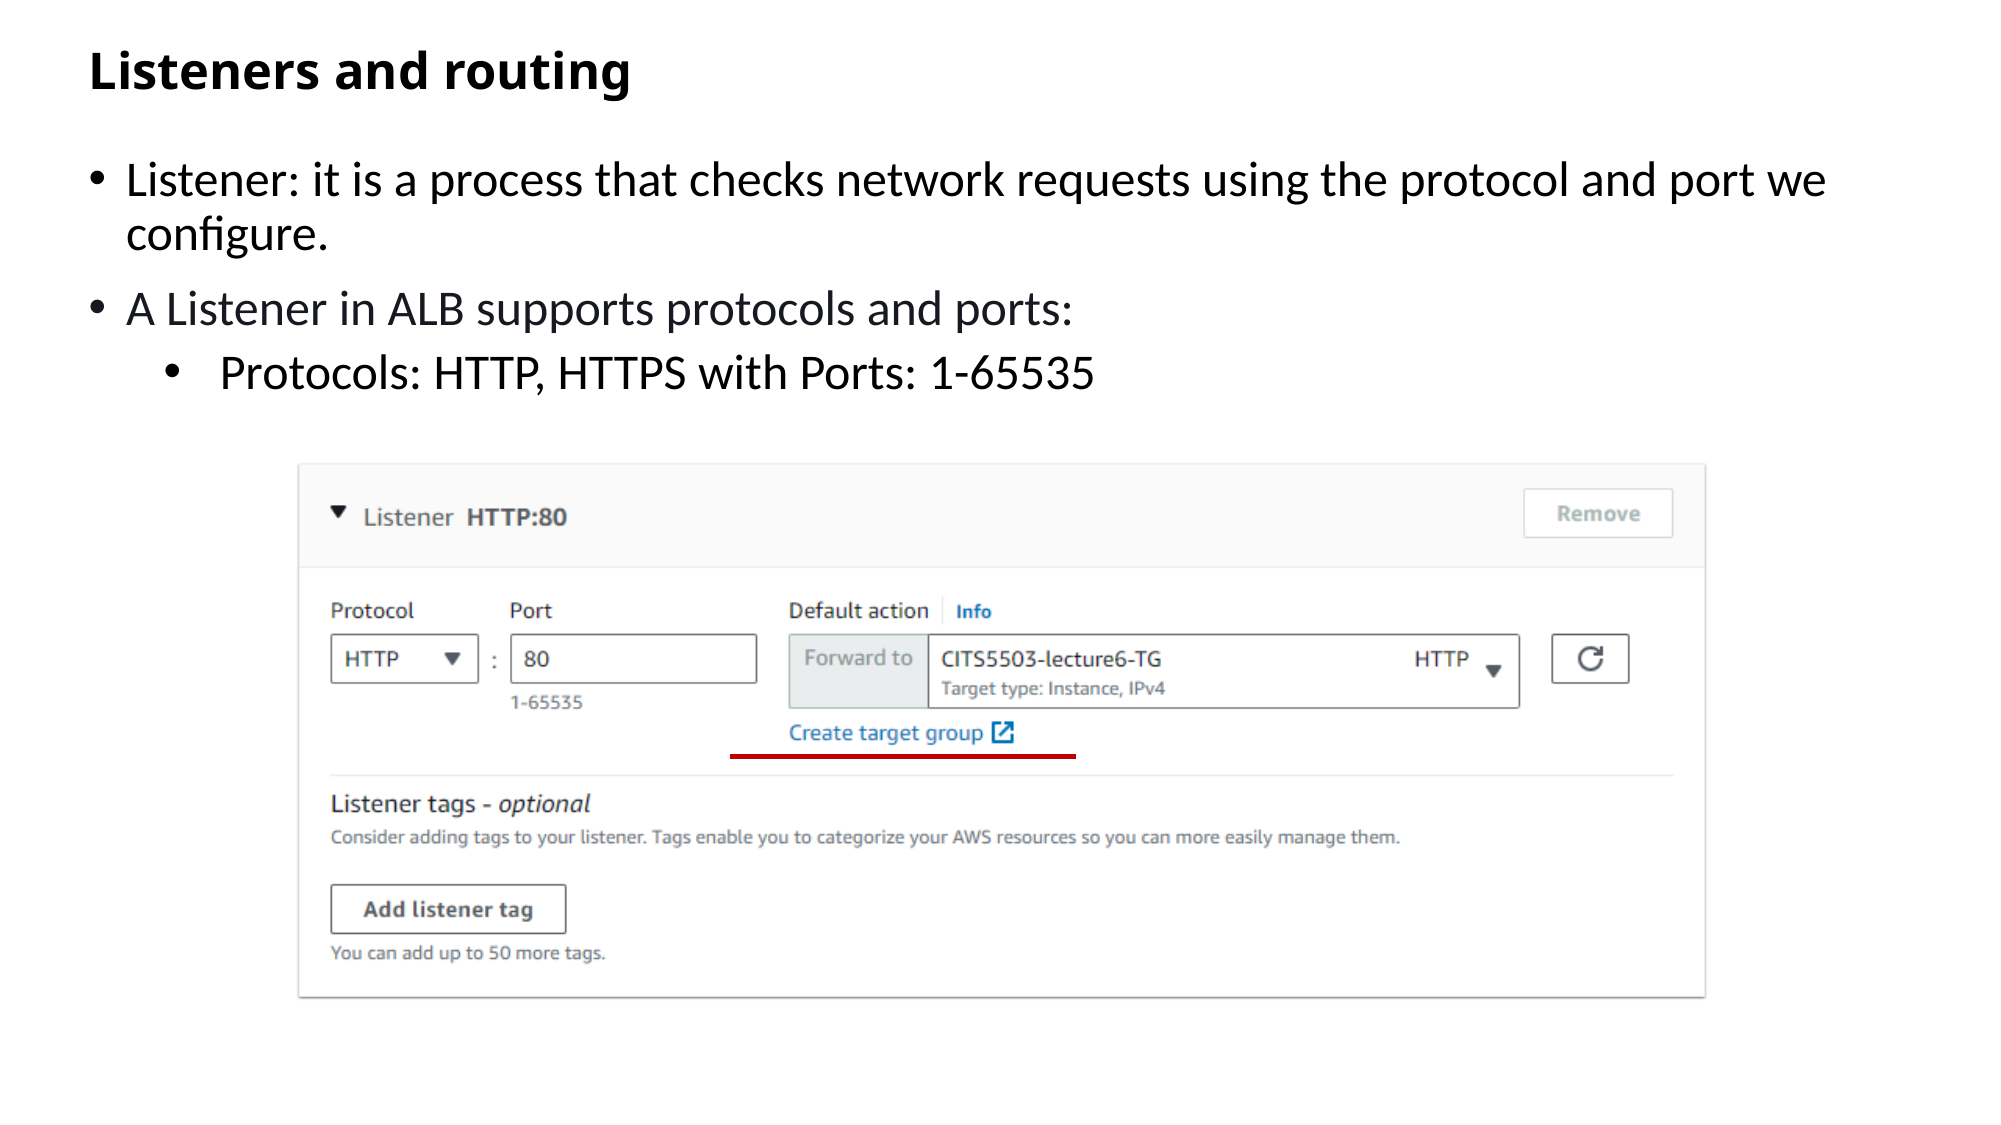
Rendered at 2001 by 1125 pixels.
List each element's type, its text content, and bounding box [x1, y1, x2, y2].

title Listeners and routing [73, 15, 685, 132]
list Listener: it is a process that checks network requests using the protocol and port we configure. A Listener in ALB supports protocols and ports: Protocols: HTTP, HTTPS with Ports: 1-65535 [73, 145, 1900, 425]
picture [287, 454, 1719, 1008]
